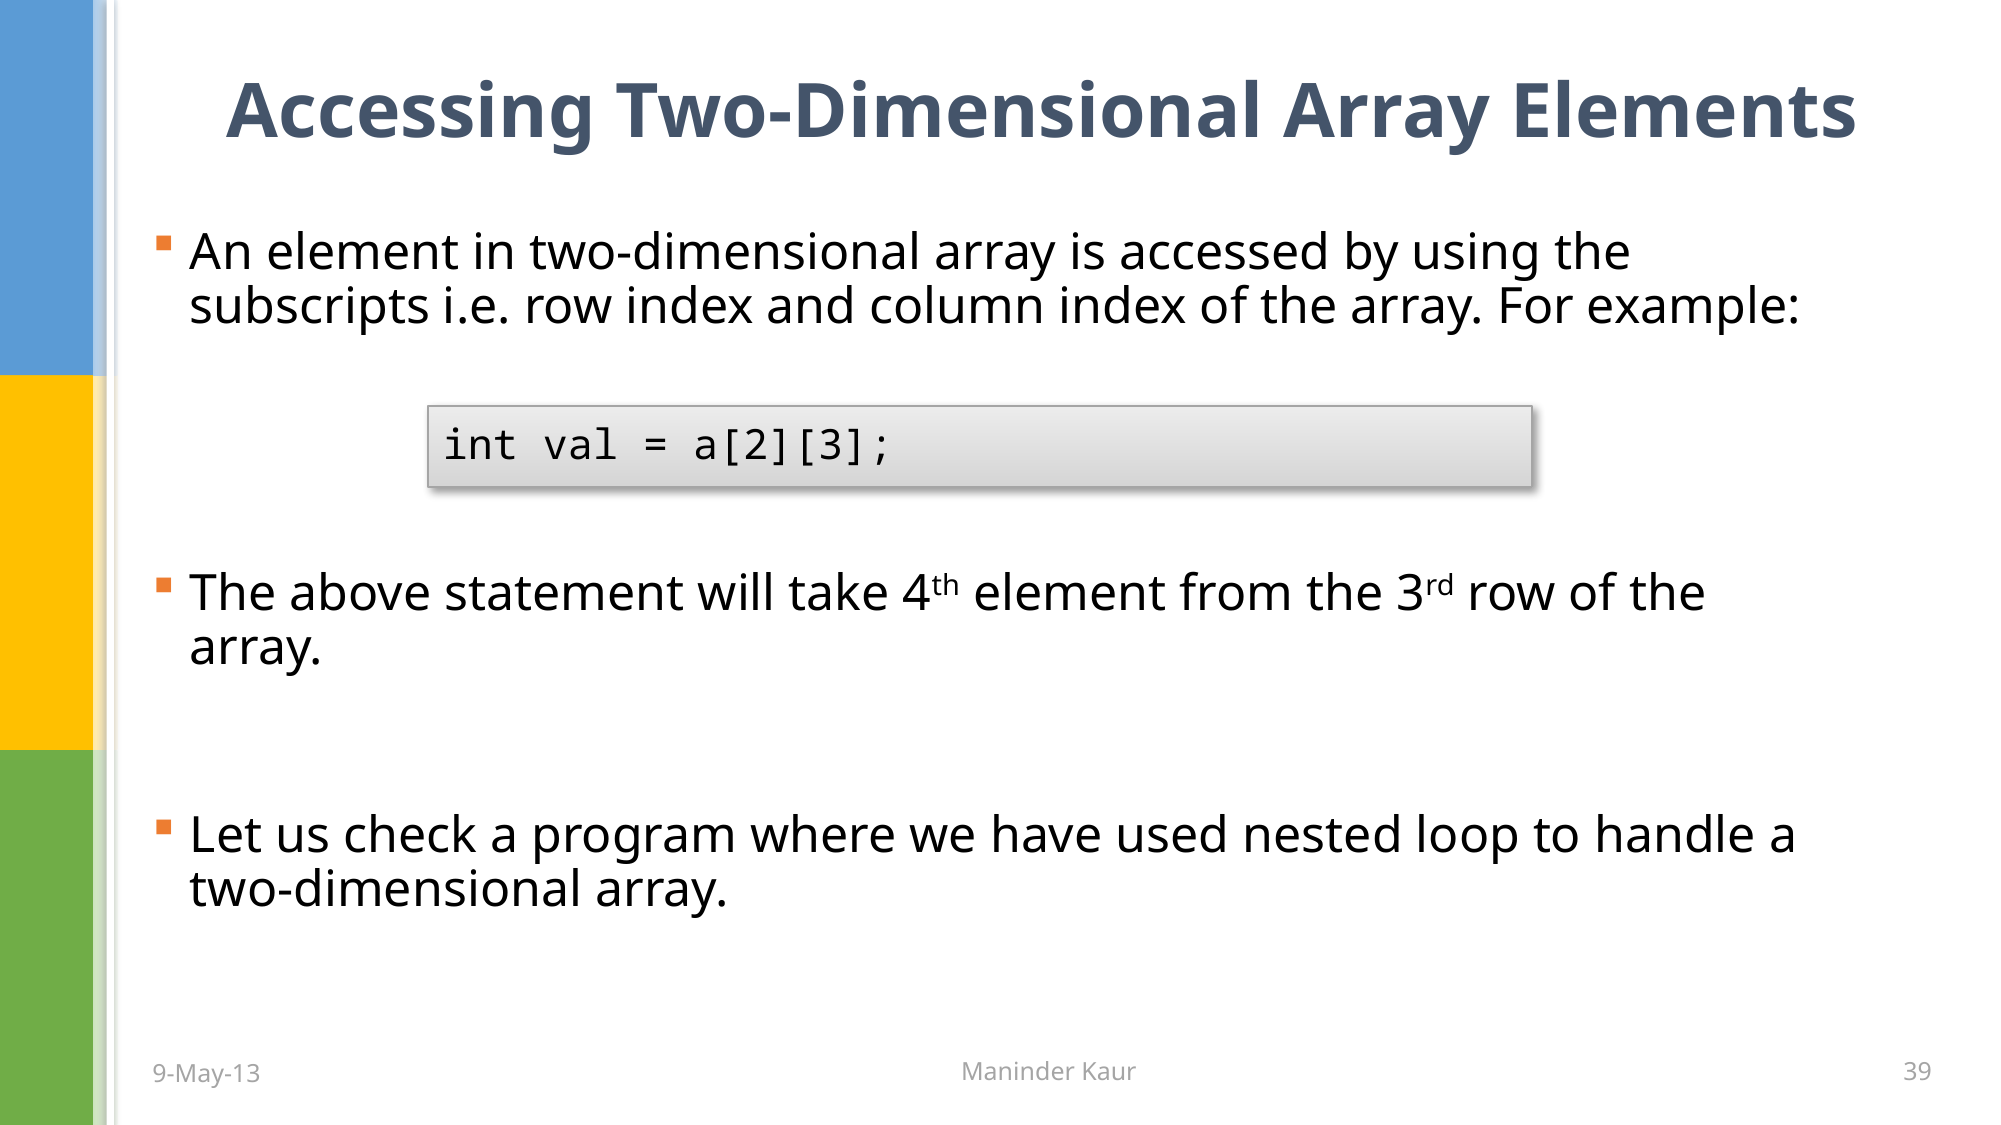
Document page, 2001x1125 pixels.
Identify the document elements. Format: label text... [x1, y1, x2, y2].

slide_number 9-May-13 [137, 1042, 675, 1103]
title Accessing Two-Dimensional Array Elements [137, 25, 1949, 190]
text_box An element in two-dimensional array is accessed by using the subscripts i.e. row index and column index of the array. For example: [137, 218, 1863, 382]
text_box The above statement will take 4th element from the 3rd row of the array. Let us check a program where we have used nested loop to handle a two-dimensional array. [137, 559, 1863, 974]
slide_number 39 [1409, 1042, 1947, 1103]
list int val = a[2][3]; [427, 405, 1533, 488]
footer Maninder Kaur [811, 1042, 1287, 1103]
